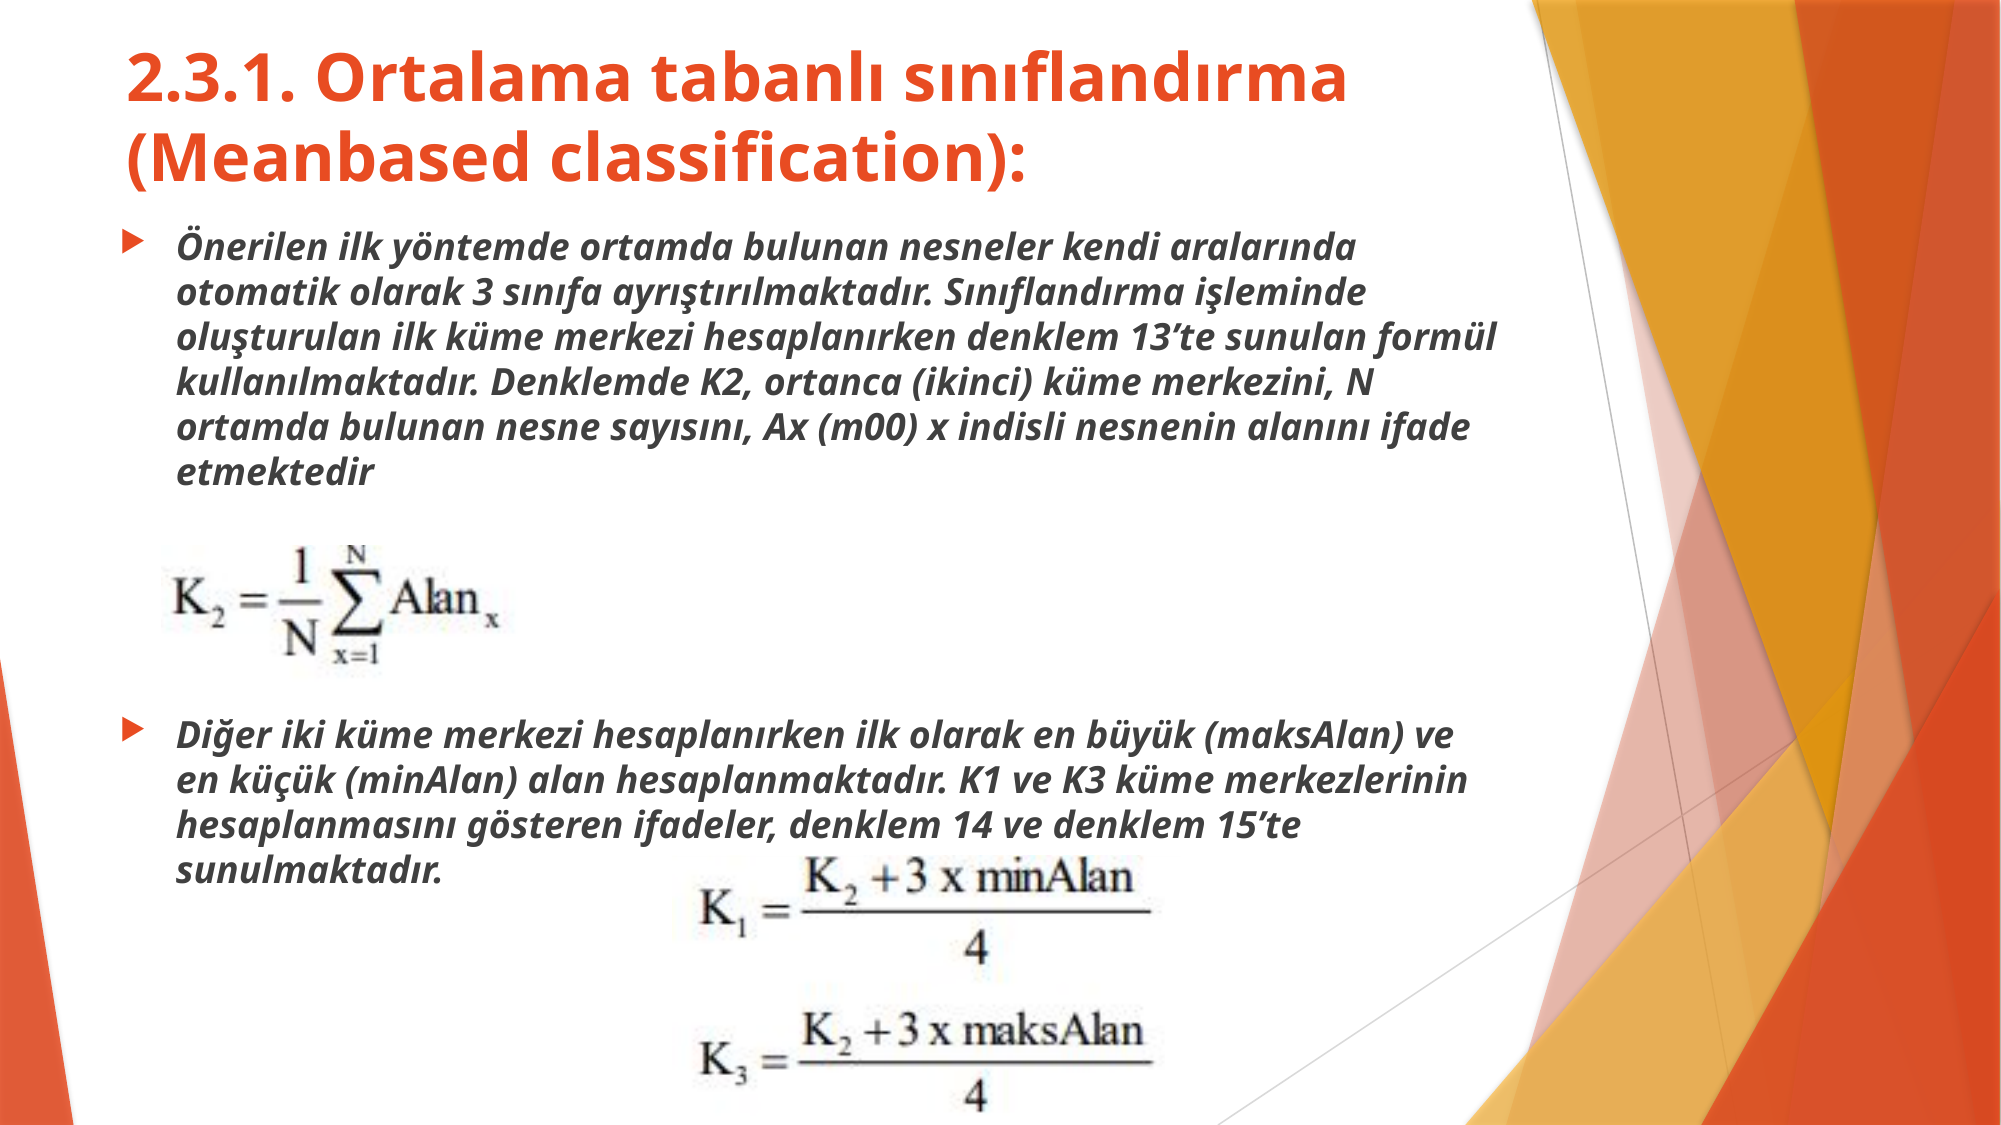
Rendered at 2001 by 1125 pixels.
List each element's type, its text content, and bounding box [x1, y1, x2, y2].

list Önerilen ilk yöntemde ortamda bulunan nesneler kendi aralarında otomatik olarak 3 sınıfa ayrıştırılmaktadır. Sınıflandırma işleminde oluşturulan ilk küme merkezi hesaplanırken denklem 13’te sunulan formül kullanılmaktadır. Denklemde K2, ortanca (ikinci) küme merkezini, N ortamda bulunan nesne sayısını, Ax (m00) x indisli nesnenin alanını ifade etmektedir Diğer iki küme merkezi hesaplanırken ilk olarak en büyük (maksAlan) ve en küçük (minAlan) alan hesaplanmaktadır. K1 ve K3 küme merkezlerinin hesaplanmasını gösteren ifadeler, denklem 14 ve denklem 15’te sunulmaktadır. [104, 215, 1515, 1035]
title 2.3.1. Ortalama tabanlı sınıflandırma (Meanbased classification): [111, 27, 1522, 244]
picture [160, 544, 530, 684]
picture [671, 854, 1181, 1125]
